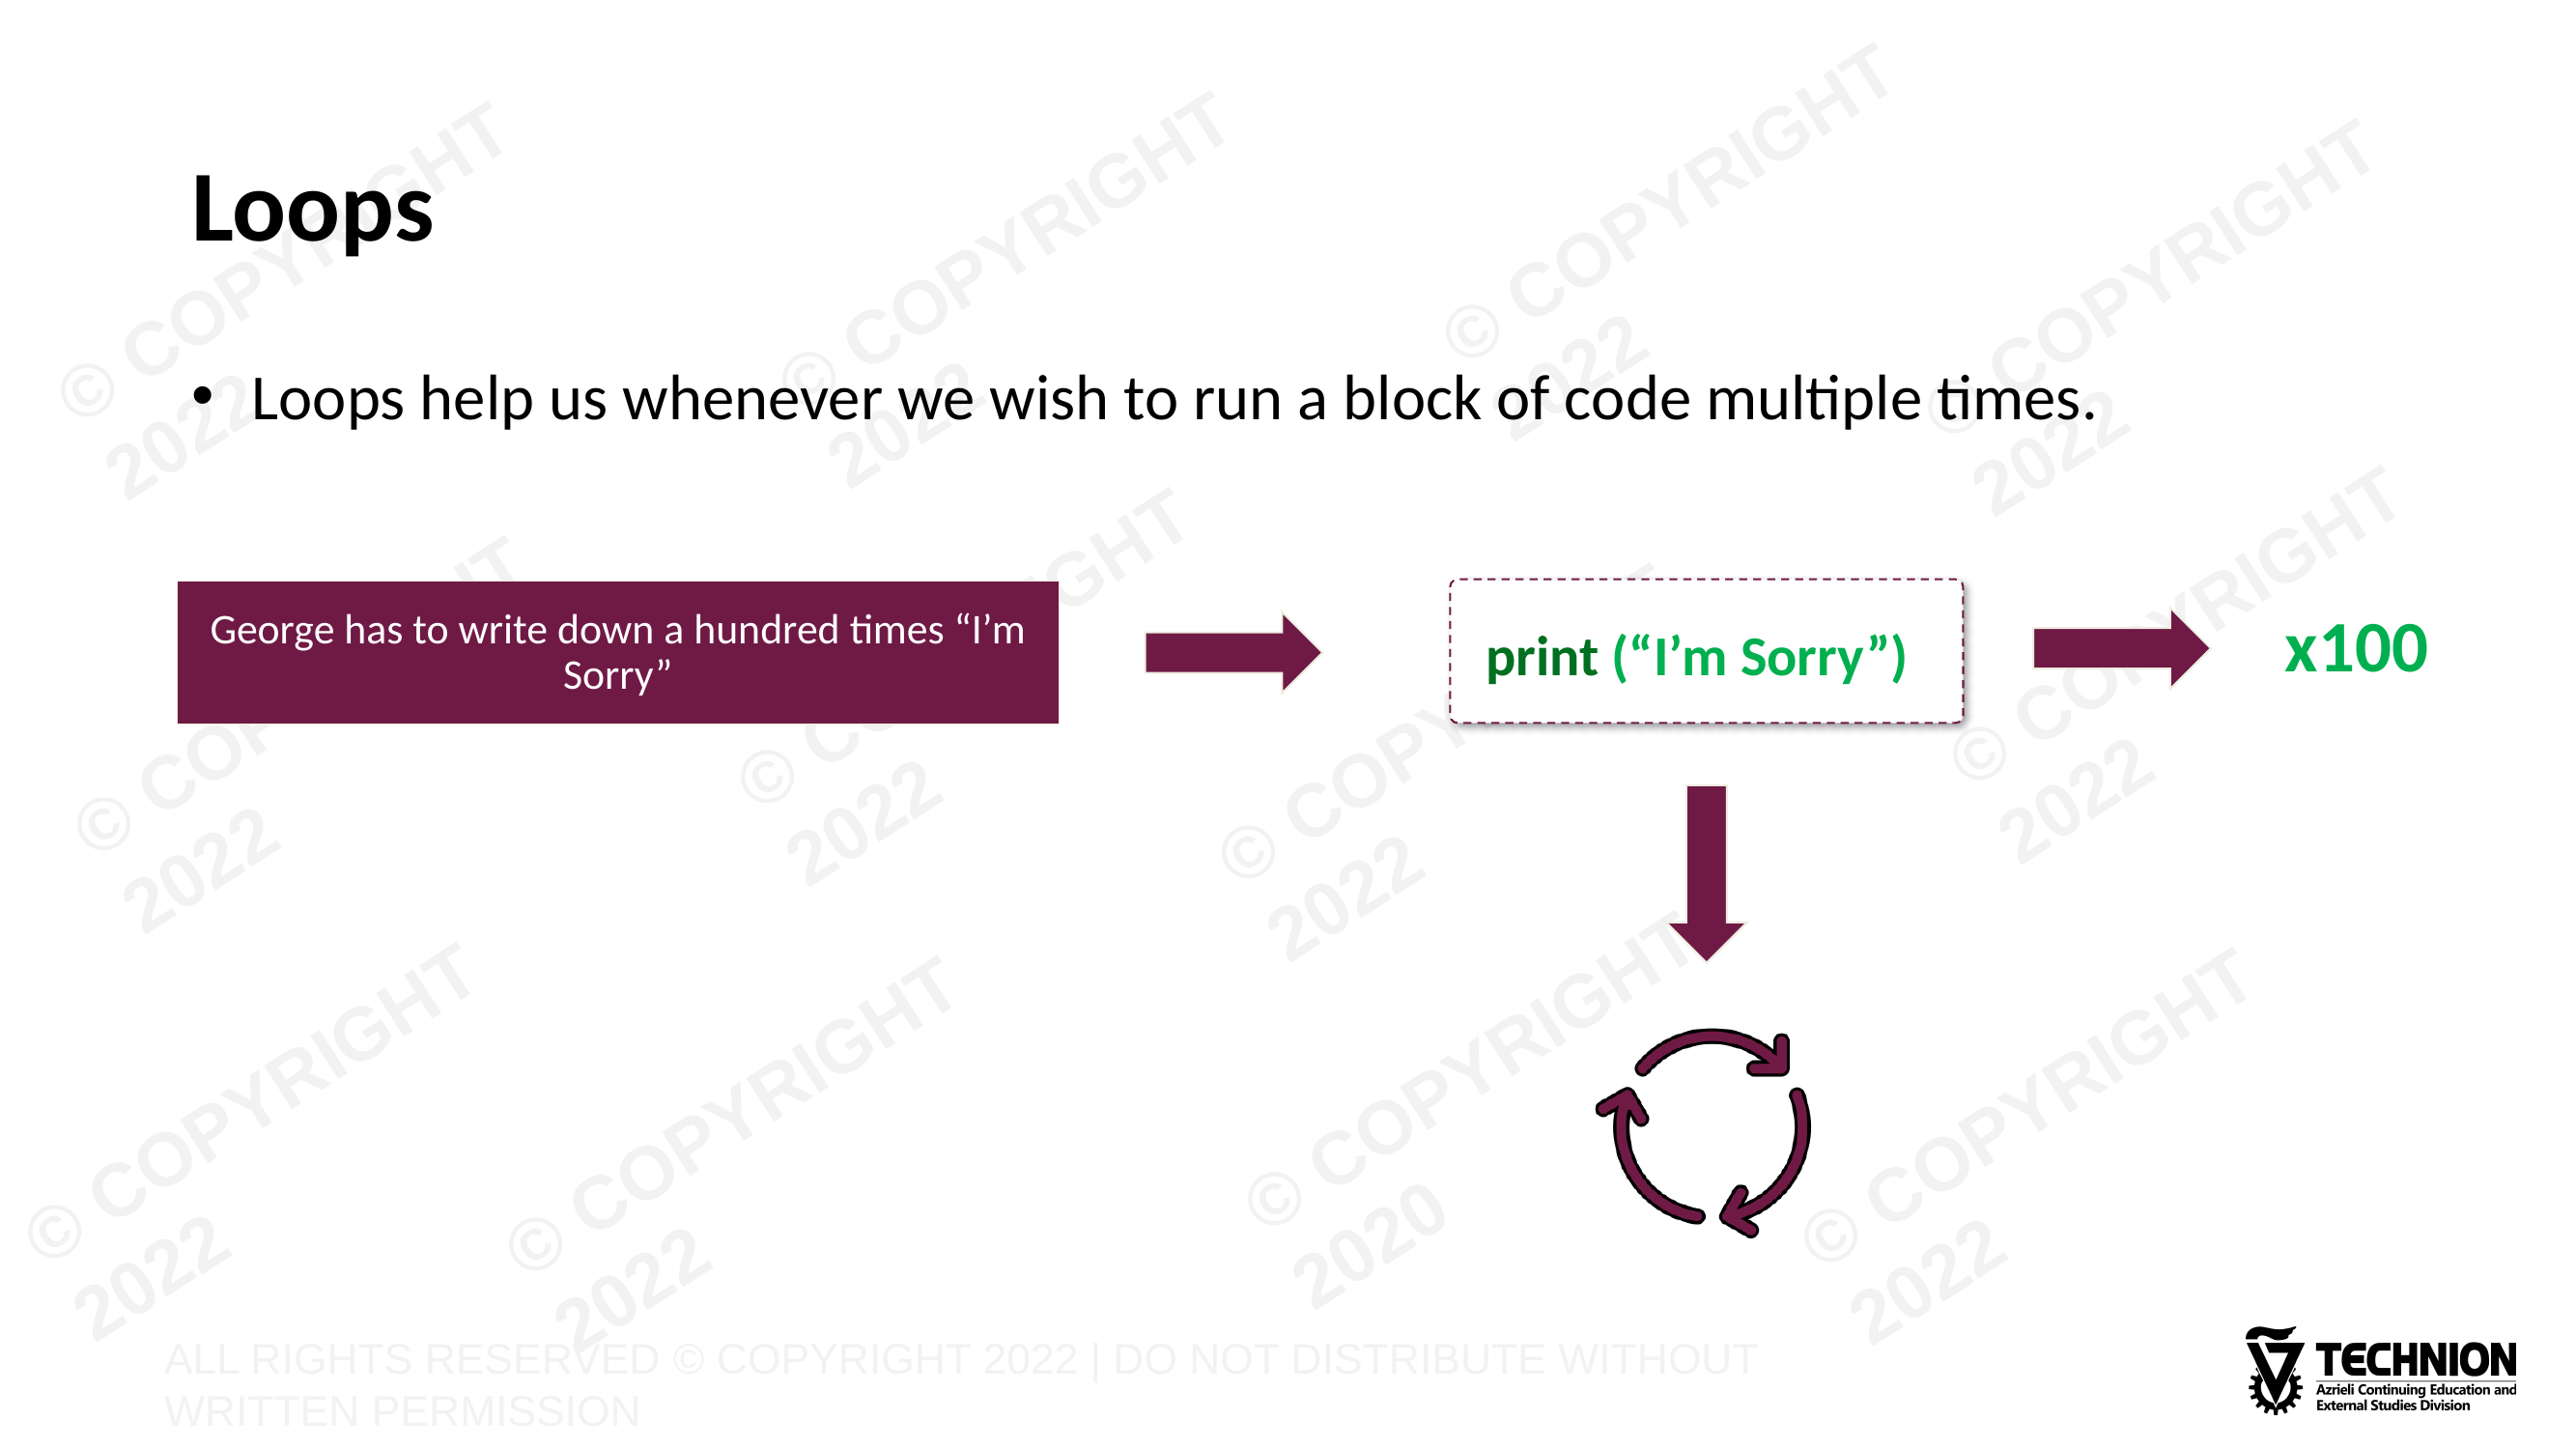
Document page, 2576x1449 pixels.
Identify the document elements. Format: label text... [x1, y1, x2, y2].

text_box [1449, 578, 1965, 724]
title Loops [177, 122, 2399, 295]
text_box [1144, 610, 1324, 696]
list Loops help us whenever we wish to run a block of code multiple times. [177, 356, 2399, 1277]
text_box George has to write down a hundred times “I’m Sorry” [177, 581, 1060, 724]
text_box x100 [2270, 592, 2576, 695]
text_box [2032, 605, 2213, 692]
text_box print (“I’m Sorry”) [1471, 611, 2024, 695]
text_box [1663, 783, 1750, 965]
picture [1550, 974, 1862, 1285]
